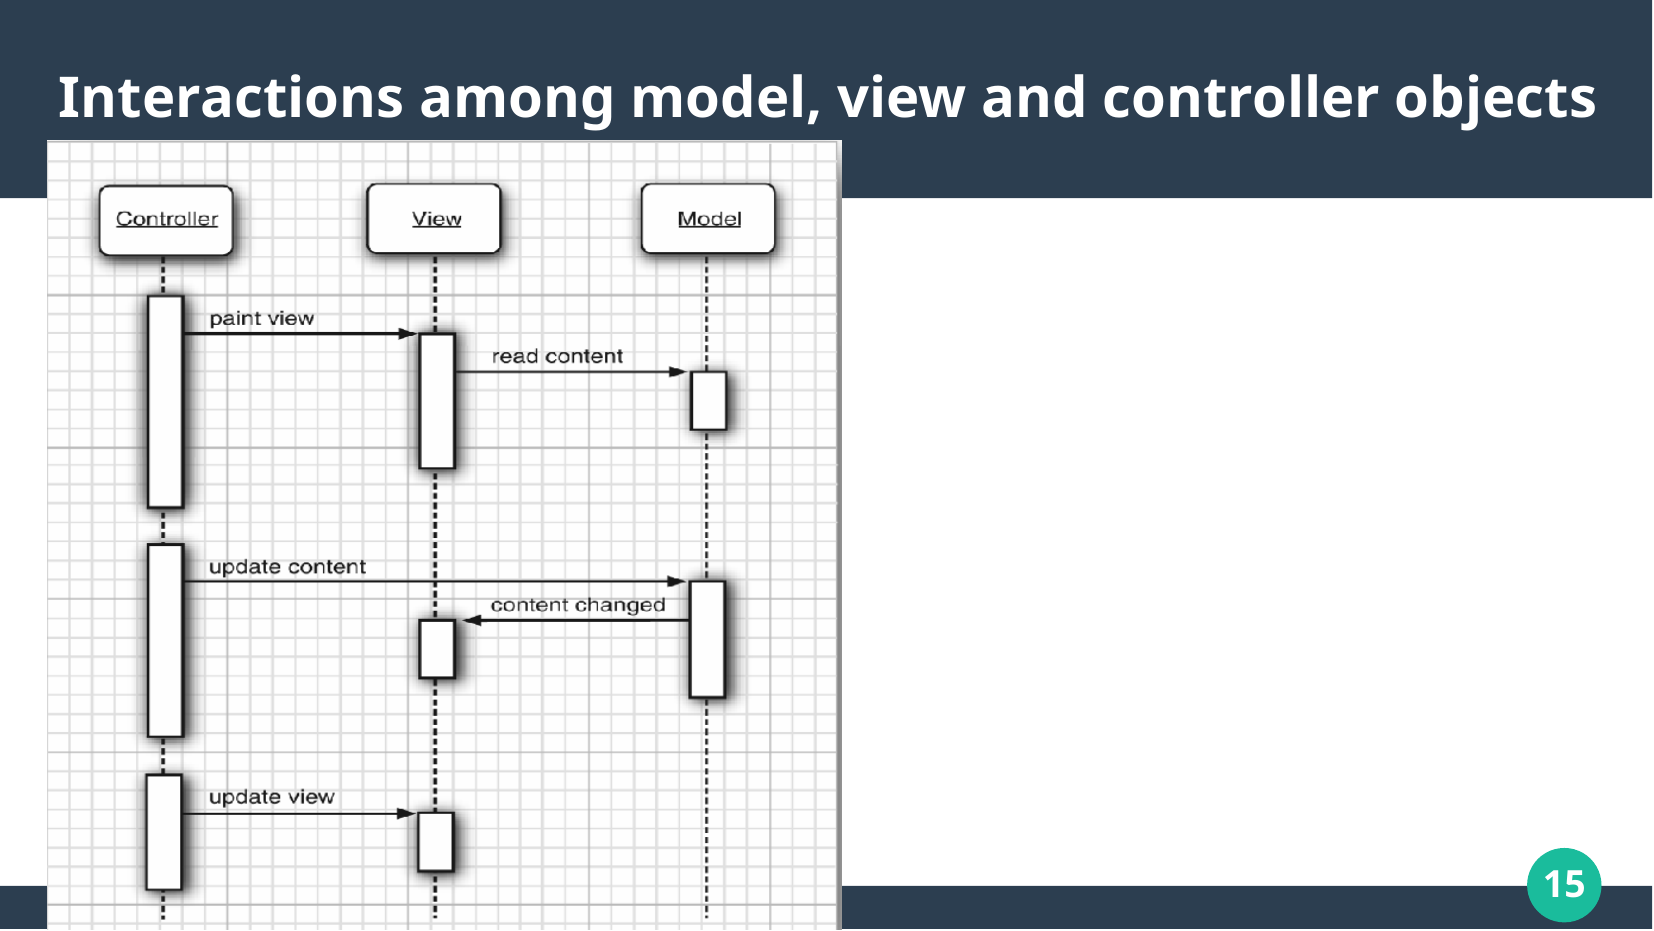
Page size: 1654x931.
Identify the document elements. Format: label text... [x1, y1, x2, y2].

picture [47, 140, 842, 930]
title Interactions among model, view and controller objects [59, 37, 1613, 154]
